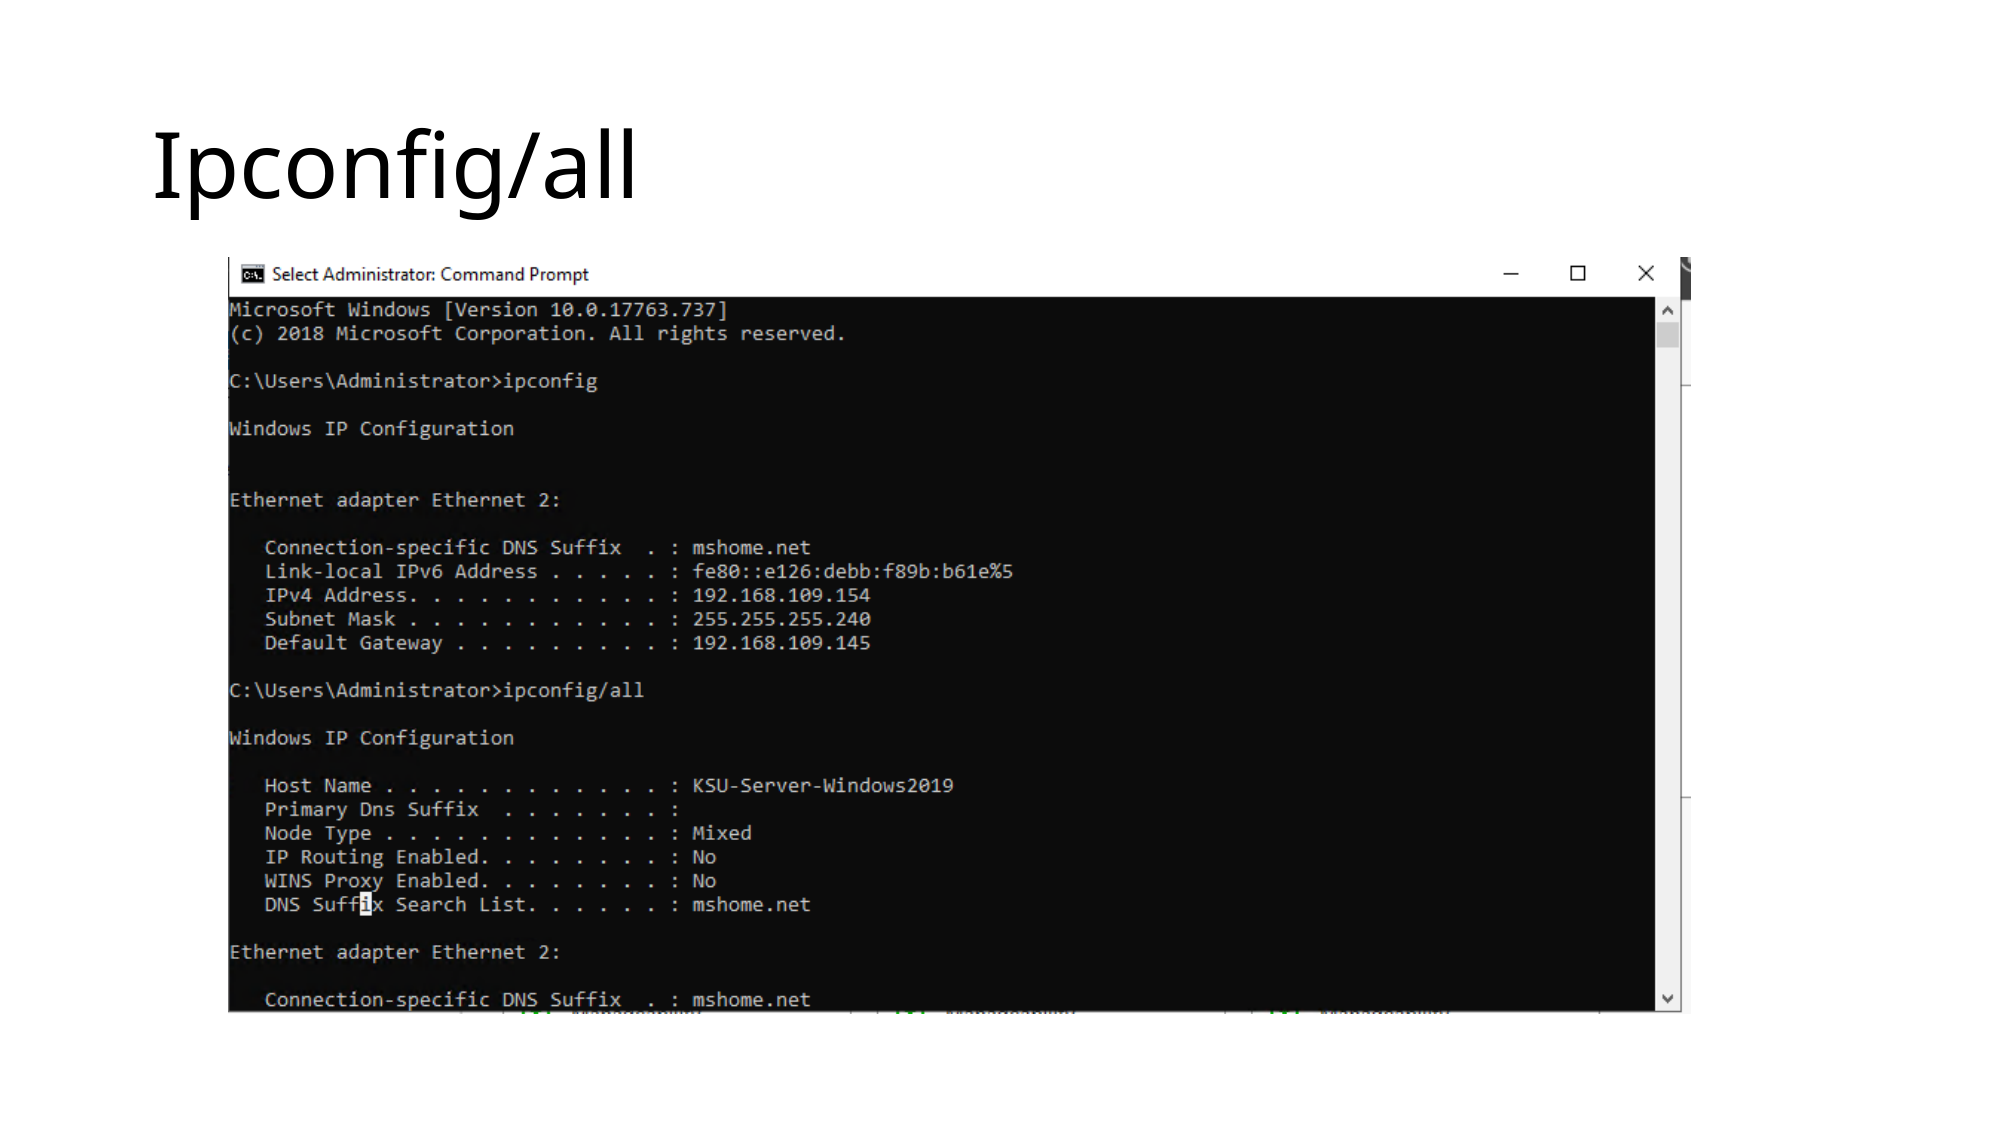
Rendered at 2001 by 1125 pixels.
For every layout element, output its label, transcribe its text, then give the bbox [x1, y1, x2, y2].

title Ipconfig/all [137, 59, 1863, 278]
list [227, 257, 1691, 1014]
